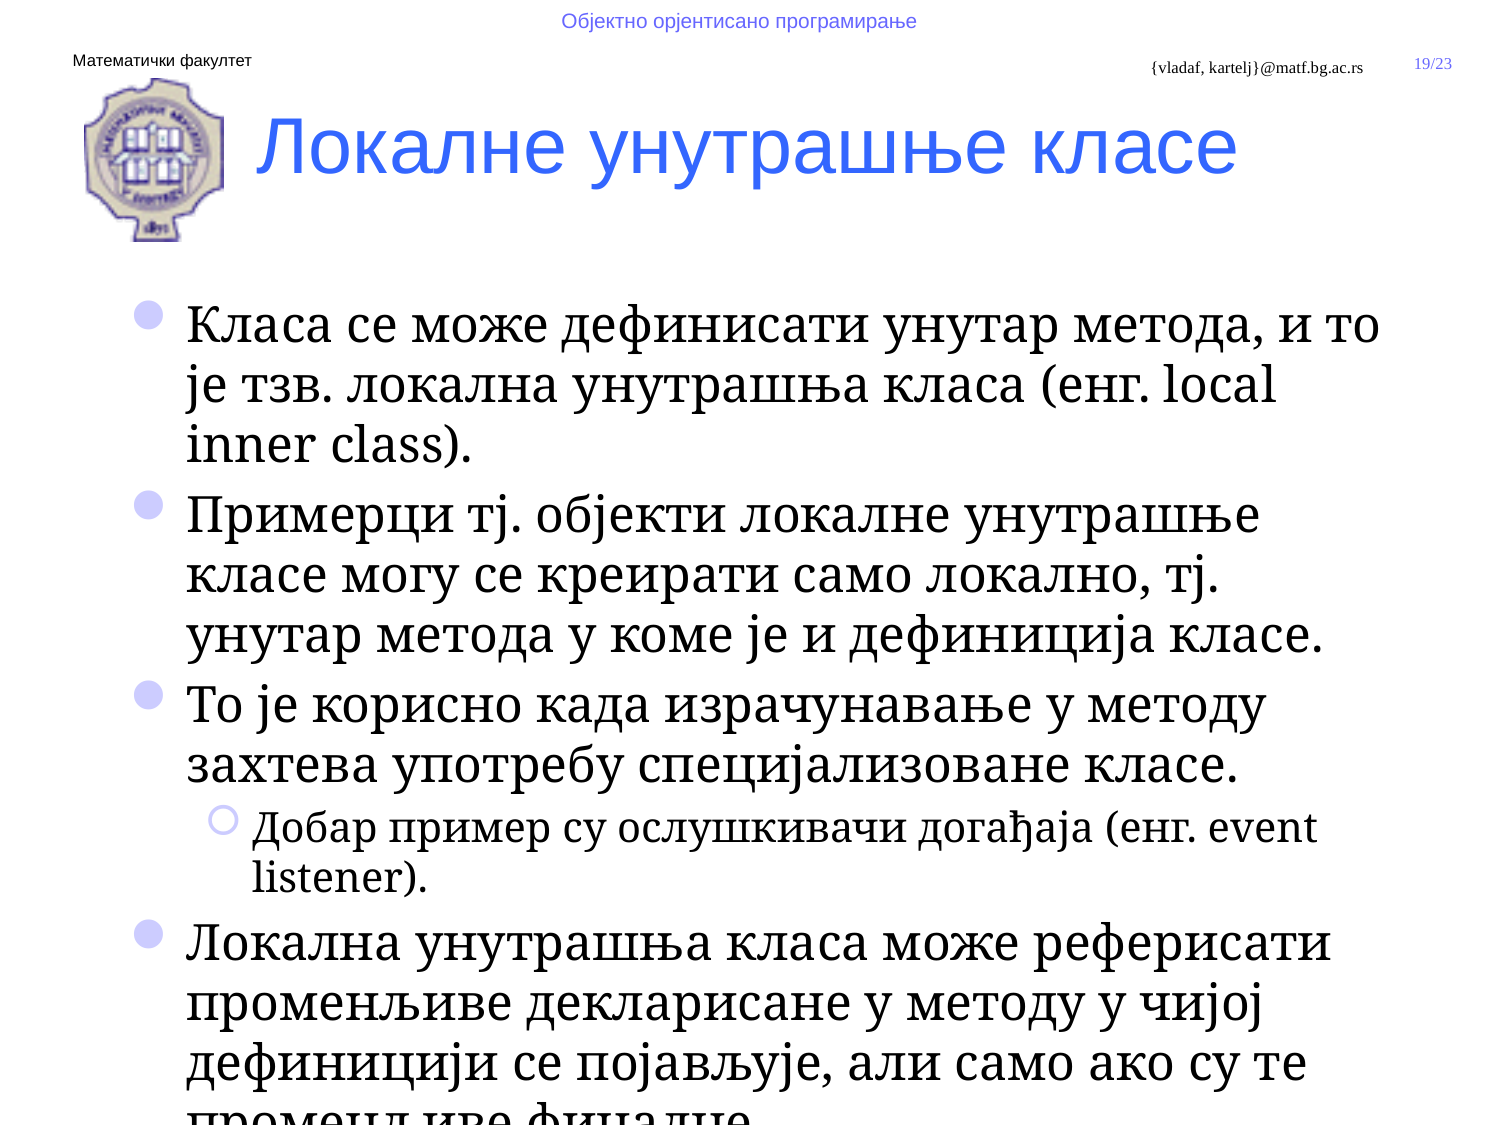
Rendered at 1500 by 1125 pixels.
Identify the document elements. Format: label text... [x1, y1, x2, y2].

text_box Локалне унутрашње класе [242, 66, 1424, 217]
picture [84, 78, 224, 242]
list Класа се може дефинисати унутар метода, и то је тзв. локална унутрашња класа (енг. local inner class). Примерци тј. објекти локалне унутрашње класе могу се креирати само локално, тј. унутар метода у коме је и дефиниција класе. То је корисно када израчунавање у методу захтева употребу специјализоване класе. Добар пример су ослушкивачи догађаја (енг. event listener). Локална унутрашња класа може реферисати променљиве декларисане у методу у чијој дефиницији се појављује, али само ако су те променљиве финалне. [115, 284, 1421, 1020]
